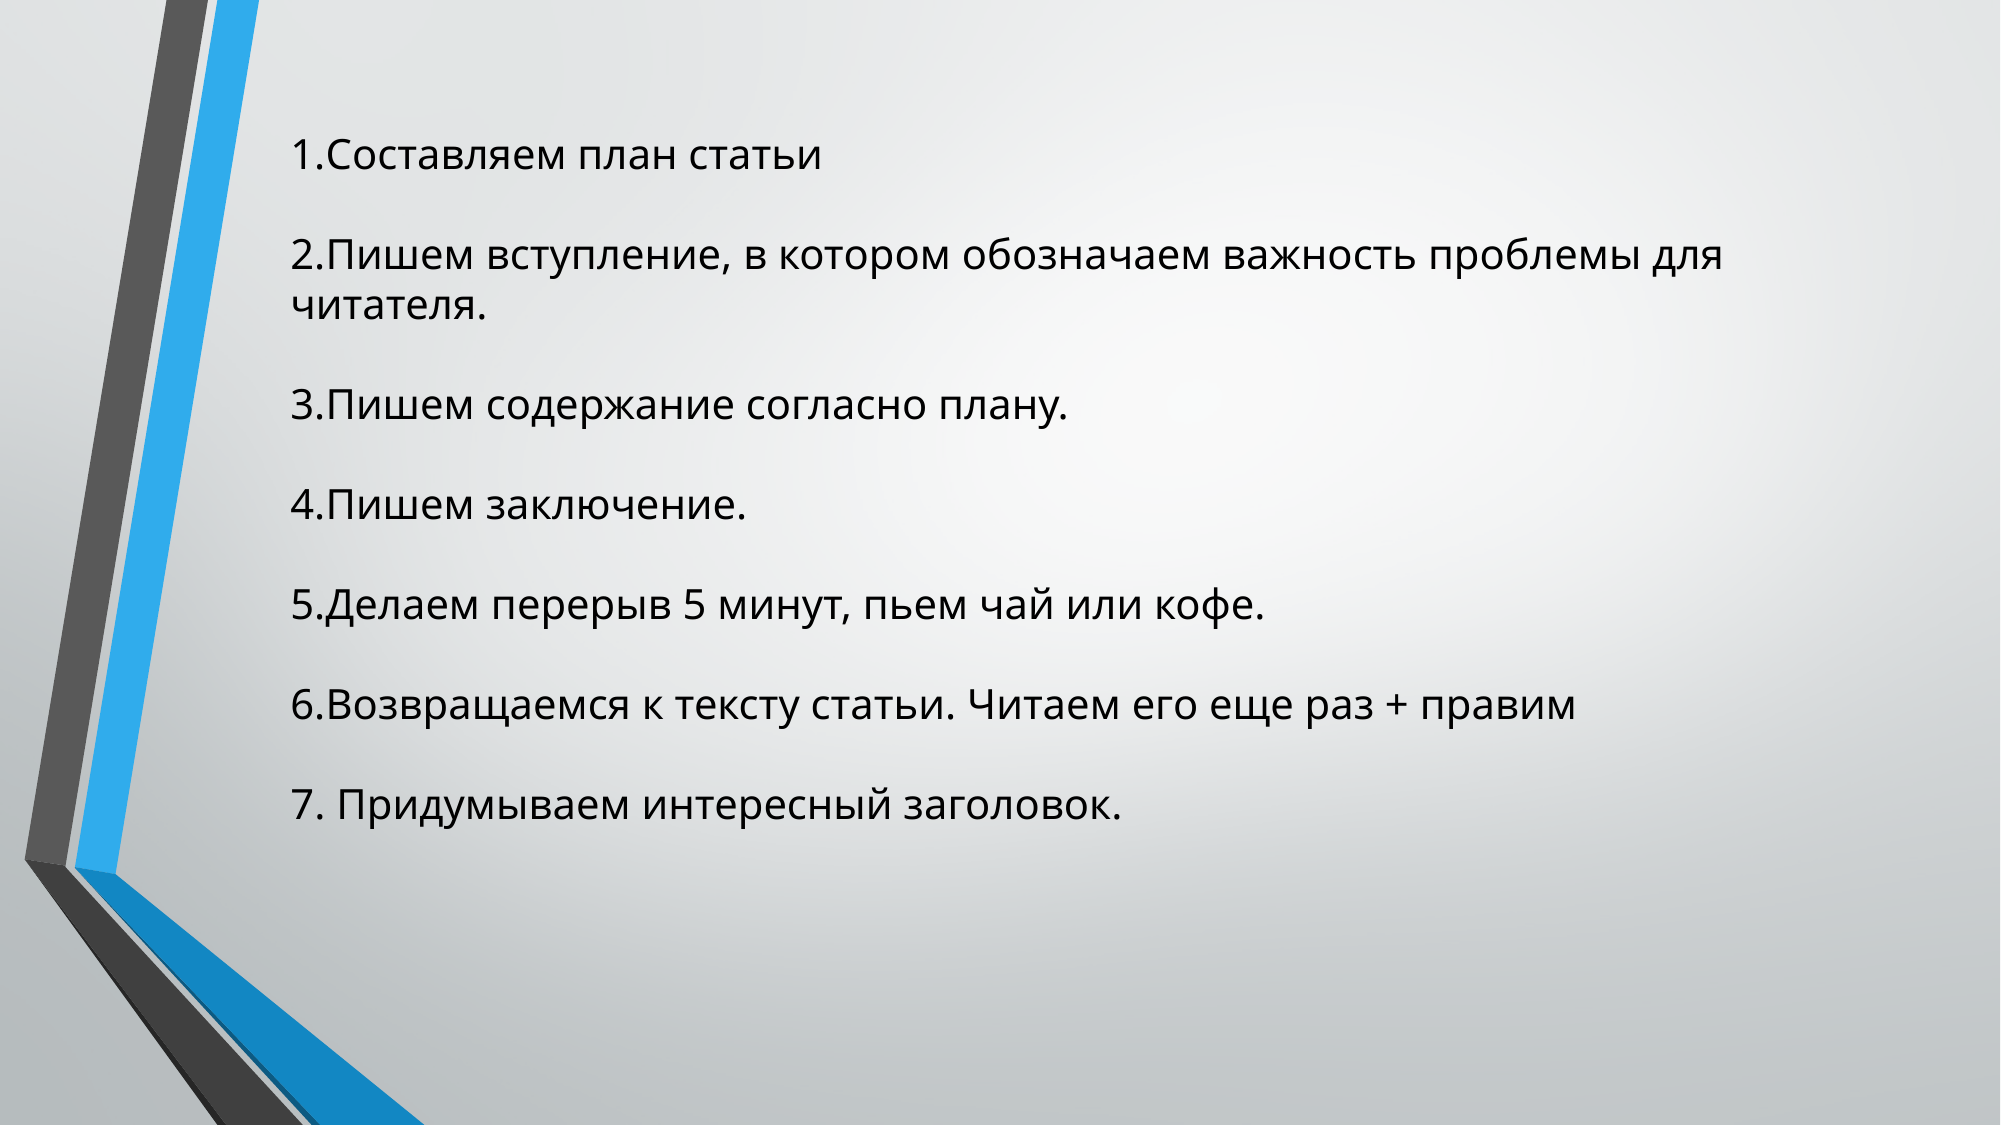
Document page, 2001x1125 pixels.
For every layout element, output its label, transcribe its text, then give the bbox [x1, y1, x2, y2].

title Составляем план статьи Пишем вступление, в котором обозначаем важность проблемы для читателя. Пишем содержание согласно плану. Пишем заключение. Делаем перерыв 5 минут, пьем чай или кофе. Возвращаемся к тексту статьи. Читаем его еще раз + правим 7. Придумываем интересный заголовок. [290, 127, 1841, 828]
